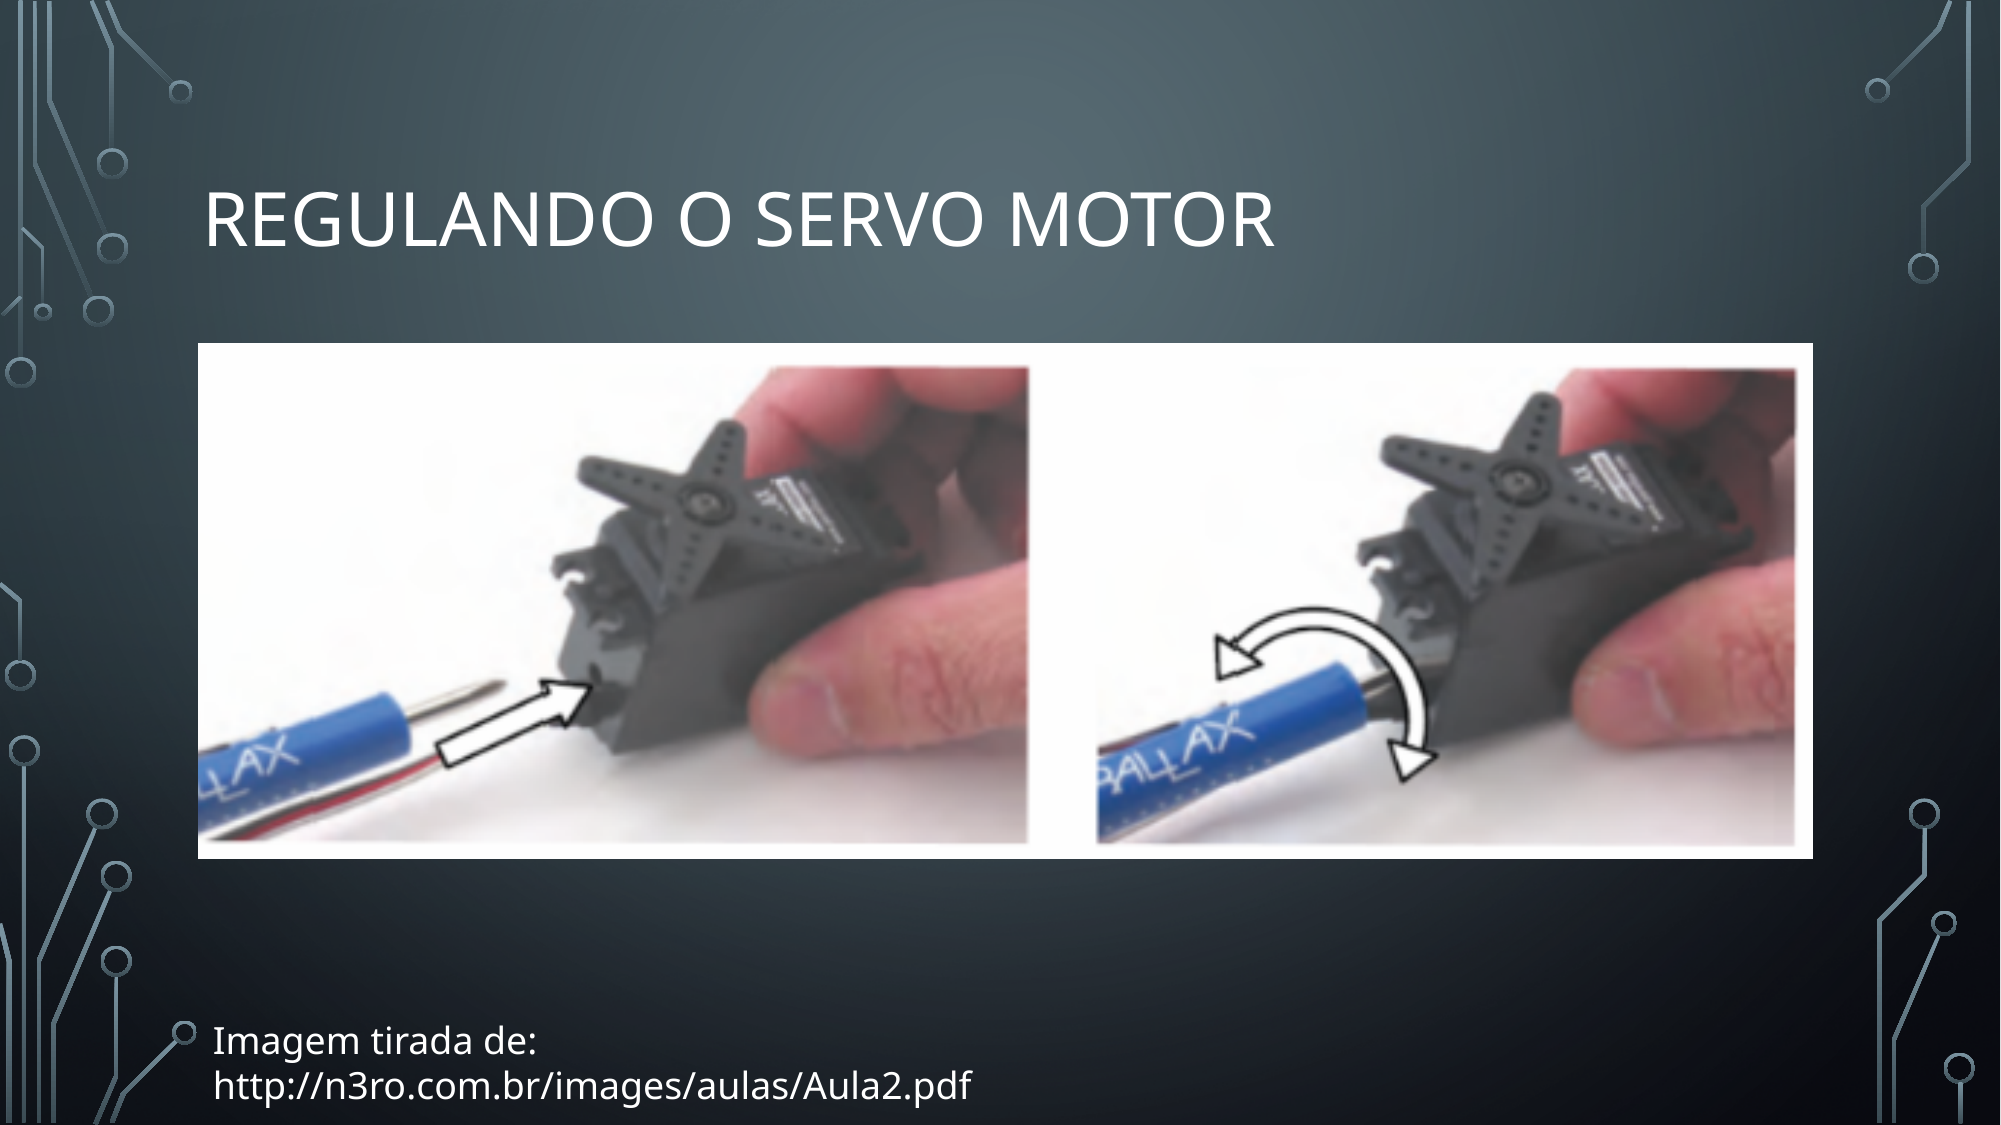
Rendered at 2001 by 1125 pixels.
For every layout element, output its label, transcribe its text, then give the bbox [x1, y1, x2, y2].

title Regulando o servo motor [187, 101, 1813, 344]
text_box Imagem tirada de: http://n3ro.com.br/images/aulas/Aula2.pdf [198, 1009, 1006, 1115]
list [198, 343, 1813, 859]
